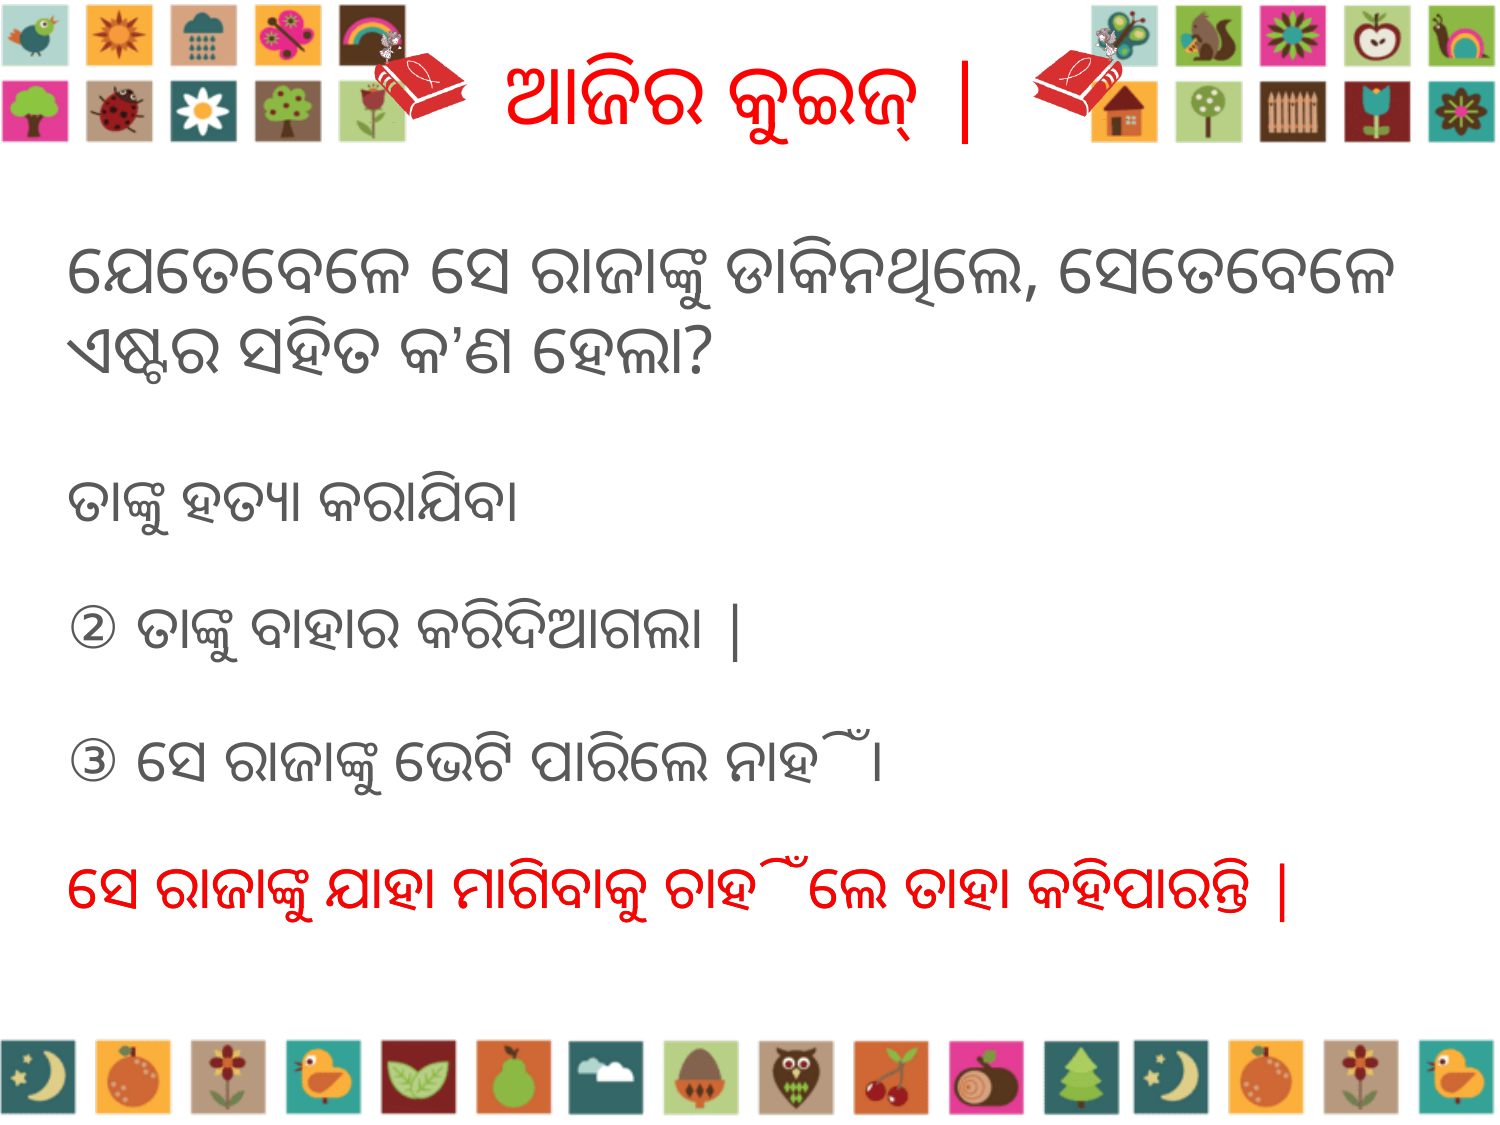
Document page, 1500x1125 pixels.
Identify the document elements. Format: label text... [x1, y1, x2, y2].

picture [0, 3, 499, 150]
text_box ଆଜିର କୁଇଜ୍ | [424, 33, 1078, 149]
text_box ସେ ରାଜାଙ୍କୁ ଯାହା ମାଗିବାକୁ ଚାହିଁଲେ ତାହା କହିପାରନ୍ତି | [53, 842, 1483, 928]
text_box ତାଙ୍କୁ ହତ୍ୟା କରାଯିବ। [53, 456, 1436, 541]
picture [1000, 3, 1500, 150]
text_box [0, 1028, 1500, 1118]
text_box ③ ସେ ରାଜାଙ୍କୁ ଭେଟି ପାରିଲେ ନାହିଁ। [53, 716, 1483, 801]
text_box ଯେତେବେଳେ ସେ ରାଜାଙ୍କୁ ଡାକିନଥିଲେ, ସେତେବେଳେ ଏଷ୍ଟର ସହିତ କ’ଣ ହେଲା? [53, 219, 1436, 395]
text_box ② ତାଙ୍କୁ ବାହାର କରିଦିଆଗଲା | [53, 582, 1436, 668]
